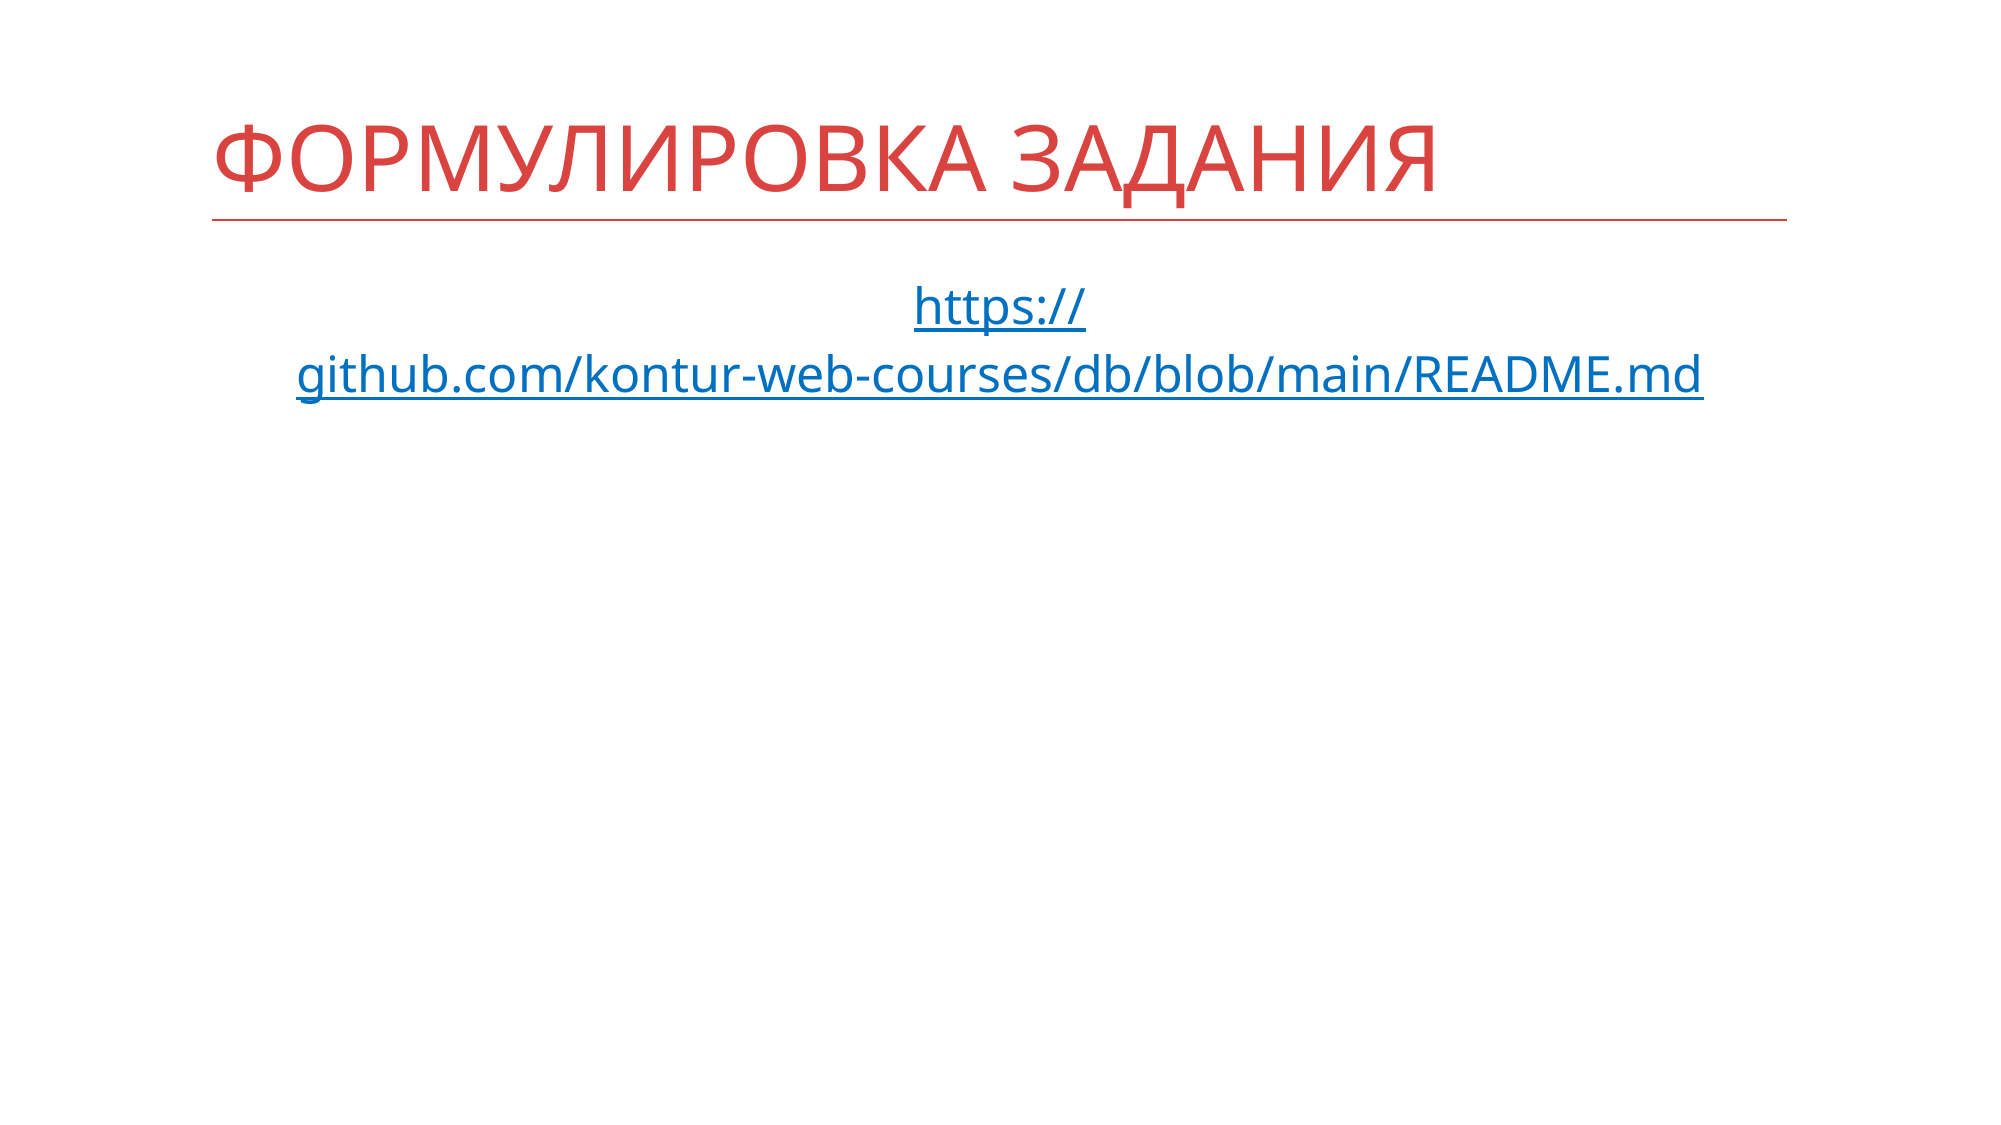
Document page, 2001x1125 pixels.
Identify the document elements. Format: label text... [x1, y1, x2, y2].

title Формулировка задания [212, 90, 1788, 220]
list https://github.com/kontur-web-courses/db/blob/main/README.md [212, 267, 1788, 1035]
